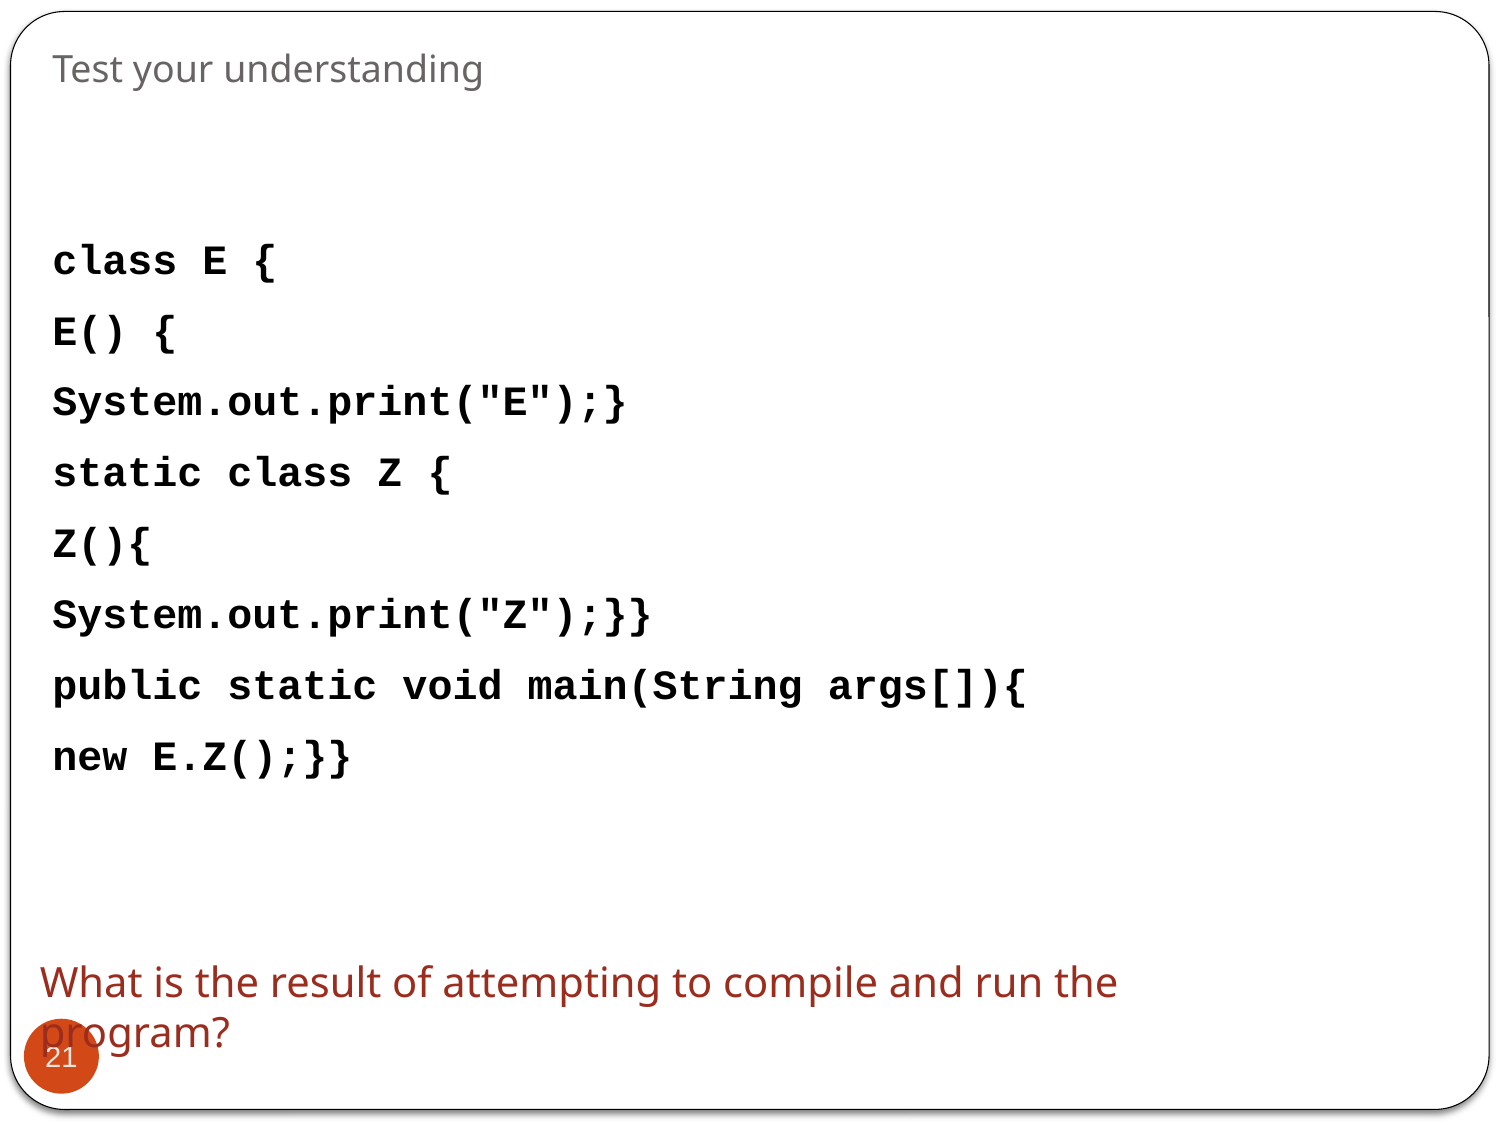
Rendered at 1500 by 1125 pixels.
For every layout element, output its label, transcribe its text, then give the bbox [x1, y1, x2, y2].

slide_number 21 [24, 1063, 99, 1094]
text_box What is the result of attempting to compile and run the program? [24, 948, 1263, 1063]
text_box class E { E() { System.out.print("E");} static class Z { Z(){ System.out.print("Z");}} public static void main(String args[]){ new E.Z();}} [37, 224, 1463, 786]
title Test your understanding [37, 37, 1275, 105]
